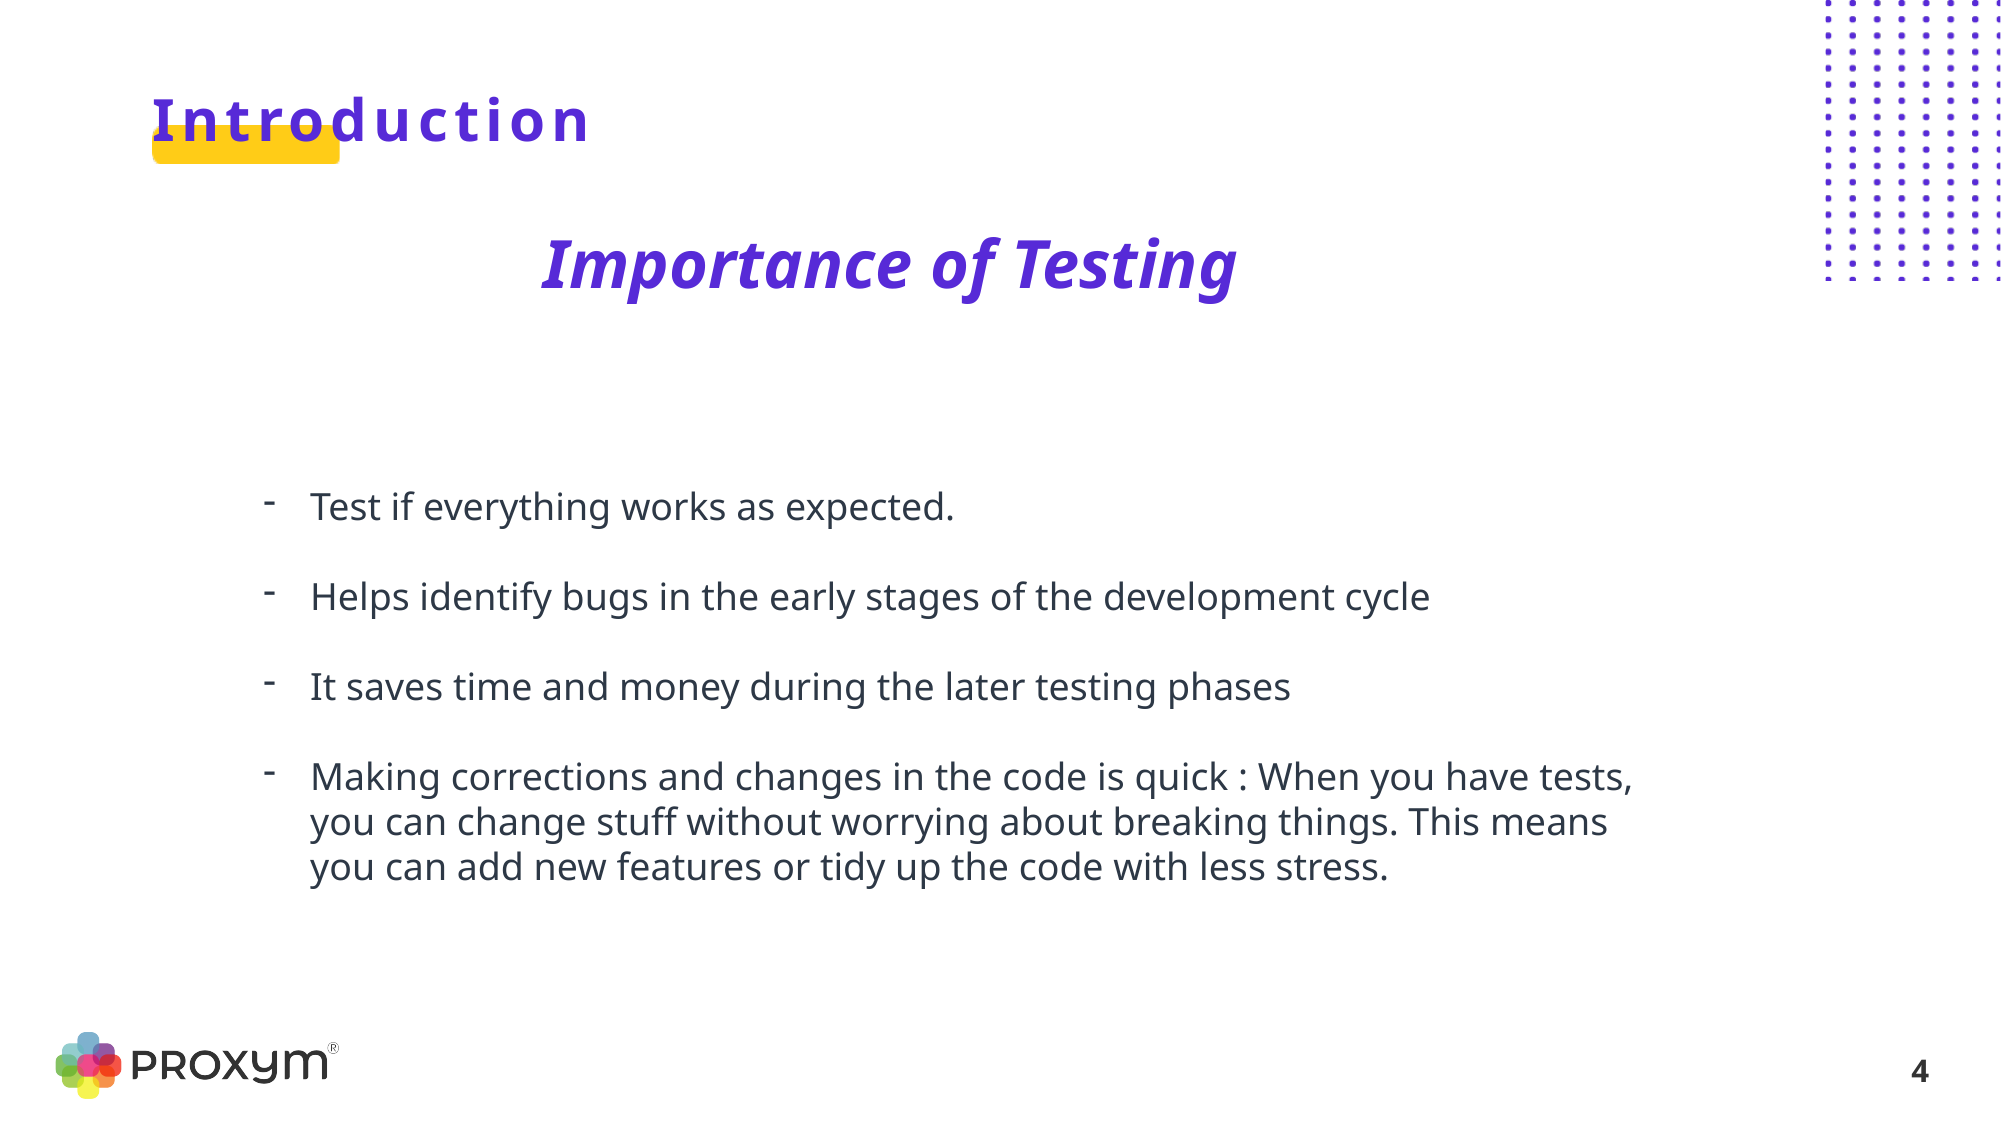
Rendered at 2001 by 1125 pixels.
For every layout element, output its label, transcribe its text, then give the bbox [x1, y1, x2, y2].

text_box Test if everything works as expected. Helps identify bugs in the early stages of the development cycle It saves time and money during the later testing phases Making corrections and changes in the code is quick : When you have tests, you can change stuff without worrying about breaking things. This means you can add new features or tidy up the code with less stress. [248, 430, 1681, 896]
text_box Importance of Testing [528, 207, 1568, 330]
title Introduction [137, 93, 1196, 154]
picture [1825, 0, 2000, 281]
picture [55, 1032, 339, 1099]
